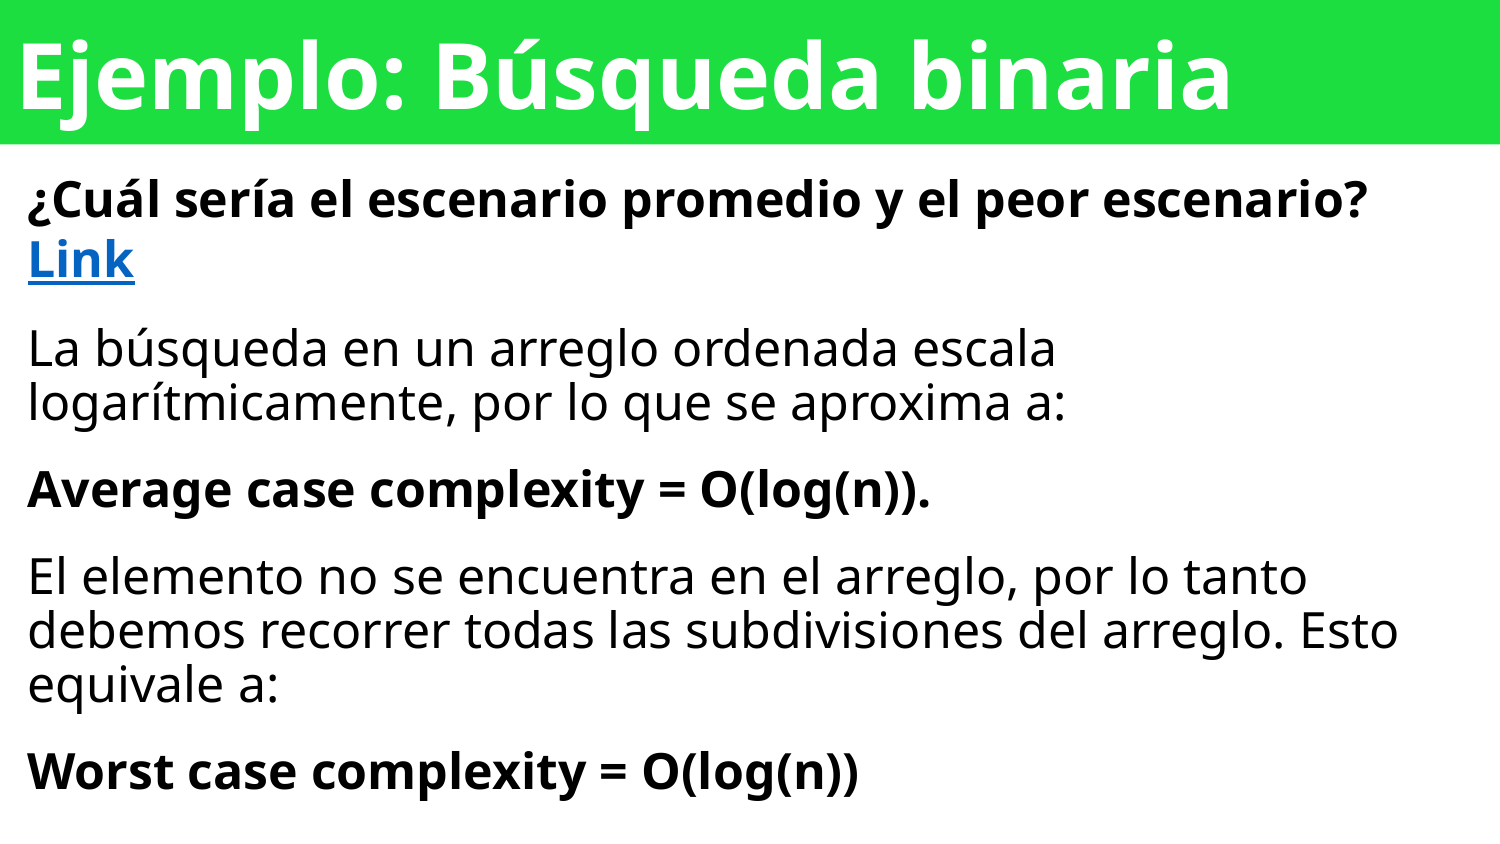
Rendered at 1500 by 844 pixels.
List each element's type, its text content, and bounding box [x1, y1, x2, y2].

title Ejemplo: Búsqueda binaria [0, 0, 1500, 145]
list ¿Cuál sería el escenario promedio y el peor escenario? Link La búsqueda en un arreglo ordenada escala logarítmicamente, por lo que se aproxima a: Average case complexity = O(log(n)). El elemento no se encuentra en el arreglo, por lo tanto debemos recorrer todas las subdivisiones del arreglo. Esto equivale a: Worst case complexity = O(log(n)) [12, 159, 1482, 724]
